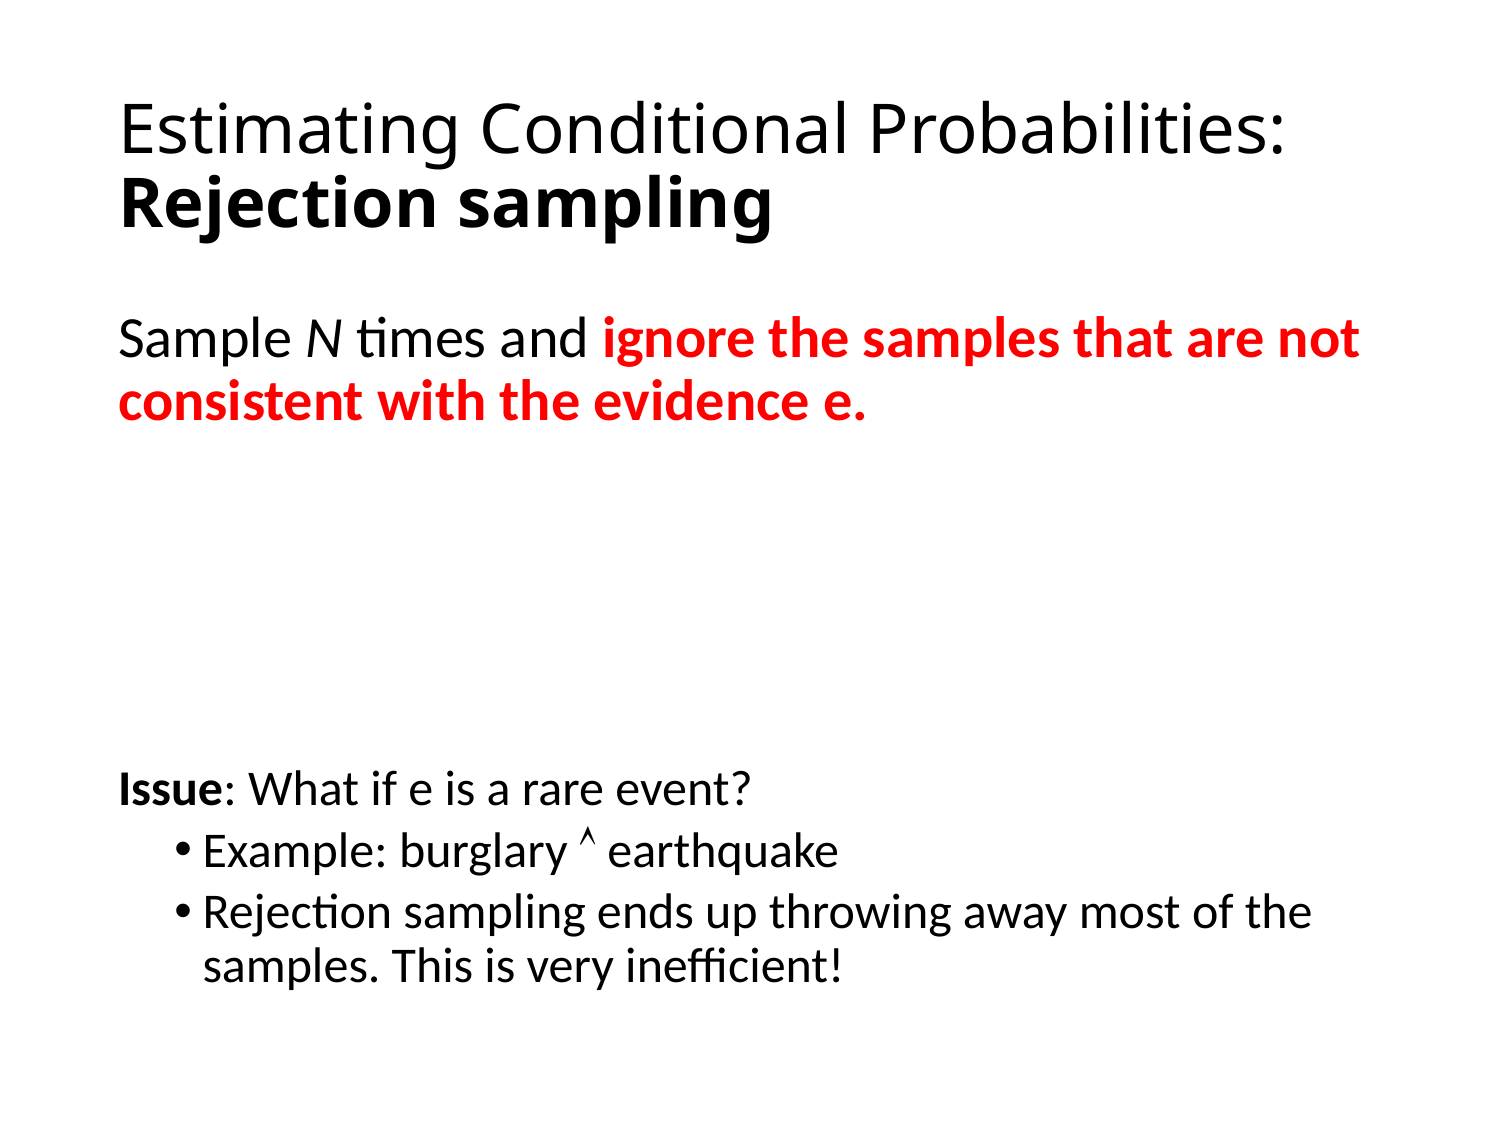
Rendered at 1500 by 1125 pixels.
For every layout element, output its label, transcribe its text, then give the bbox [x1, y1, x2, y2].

title Estimating Conditional Probabilities: Rejection sampling [103, 59, 1397, 278]
